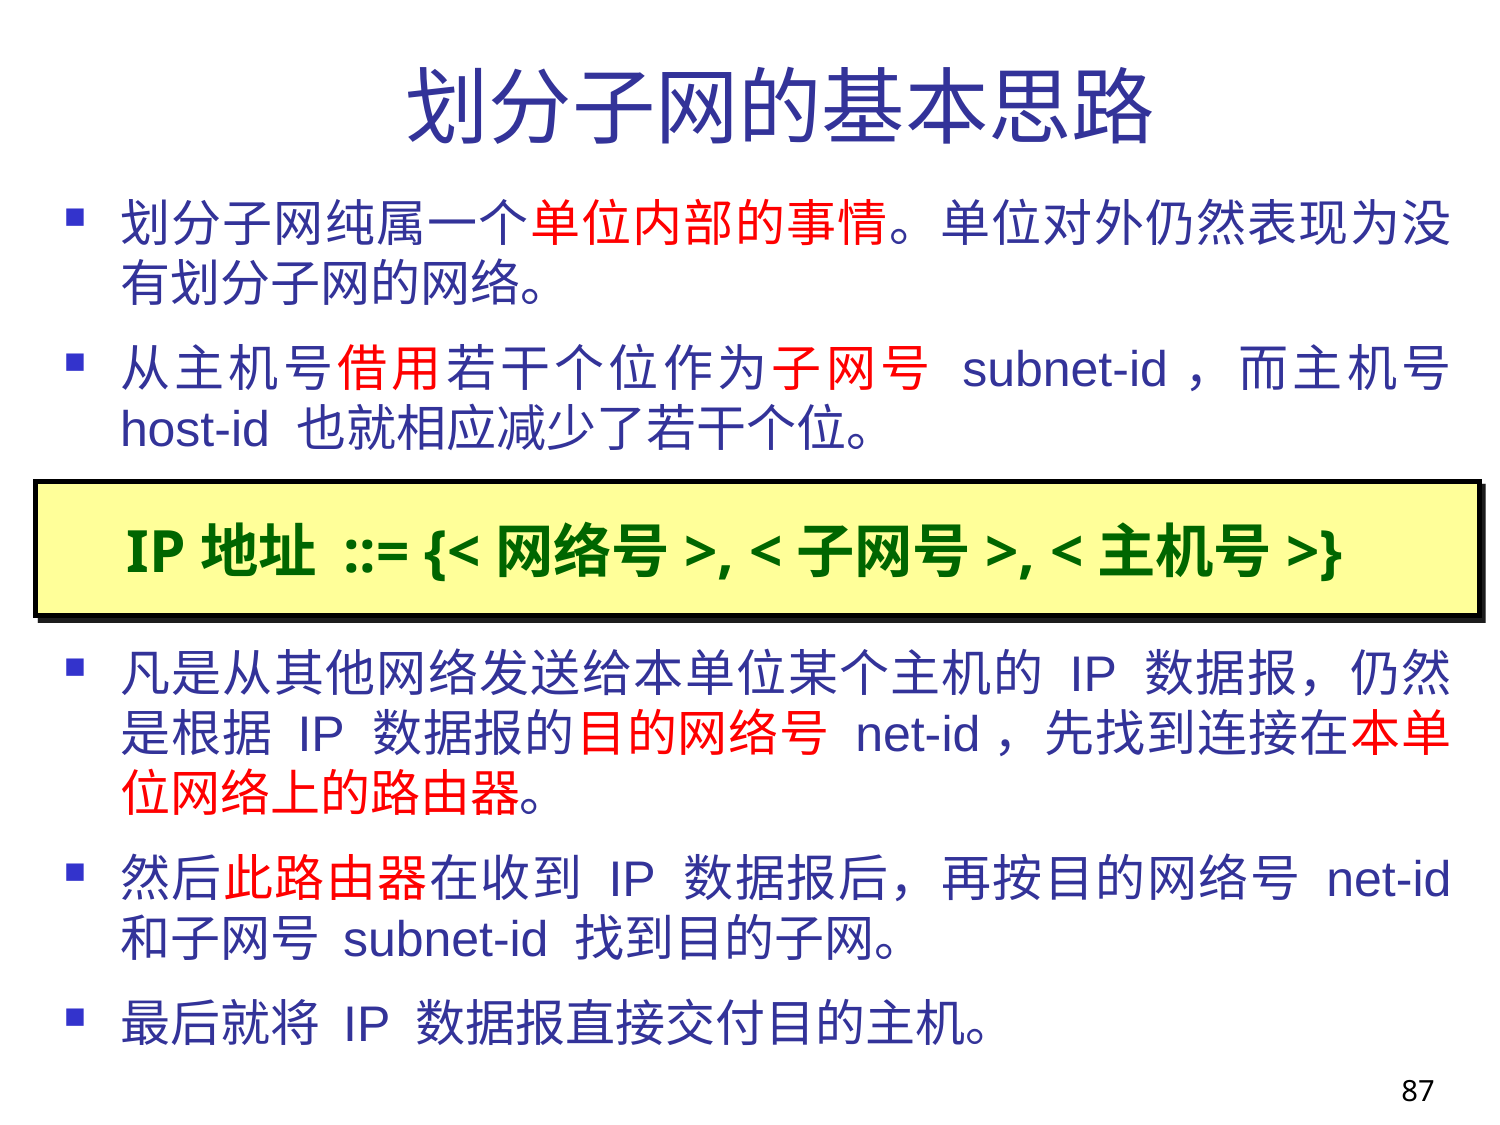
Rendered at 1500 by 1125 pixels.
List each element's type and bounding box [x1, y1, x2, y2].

text_box [35, 481, 1480, 616]
list [48, 183, 1467, 481]
slide_number [1339, 1066, 1450, 1121]
title [111, 15, 1468, 162]
list [48, 621, 1467, 1031]
